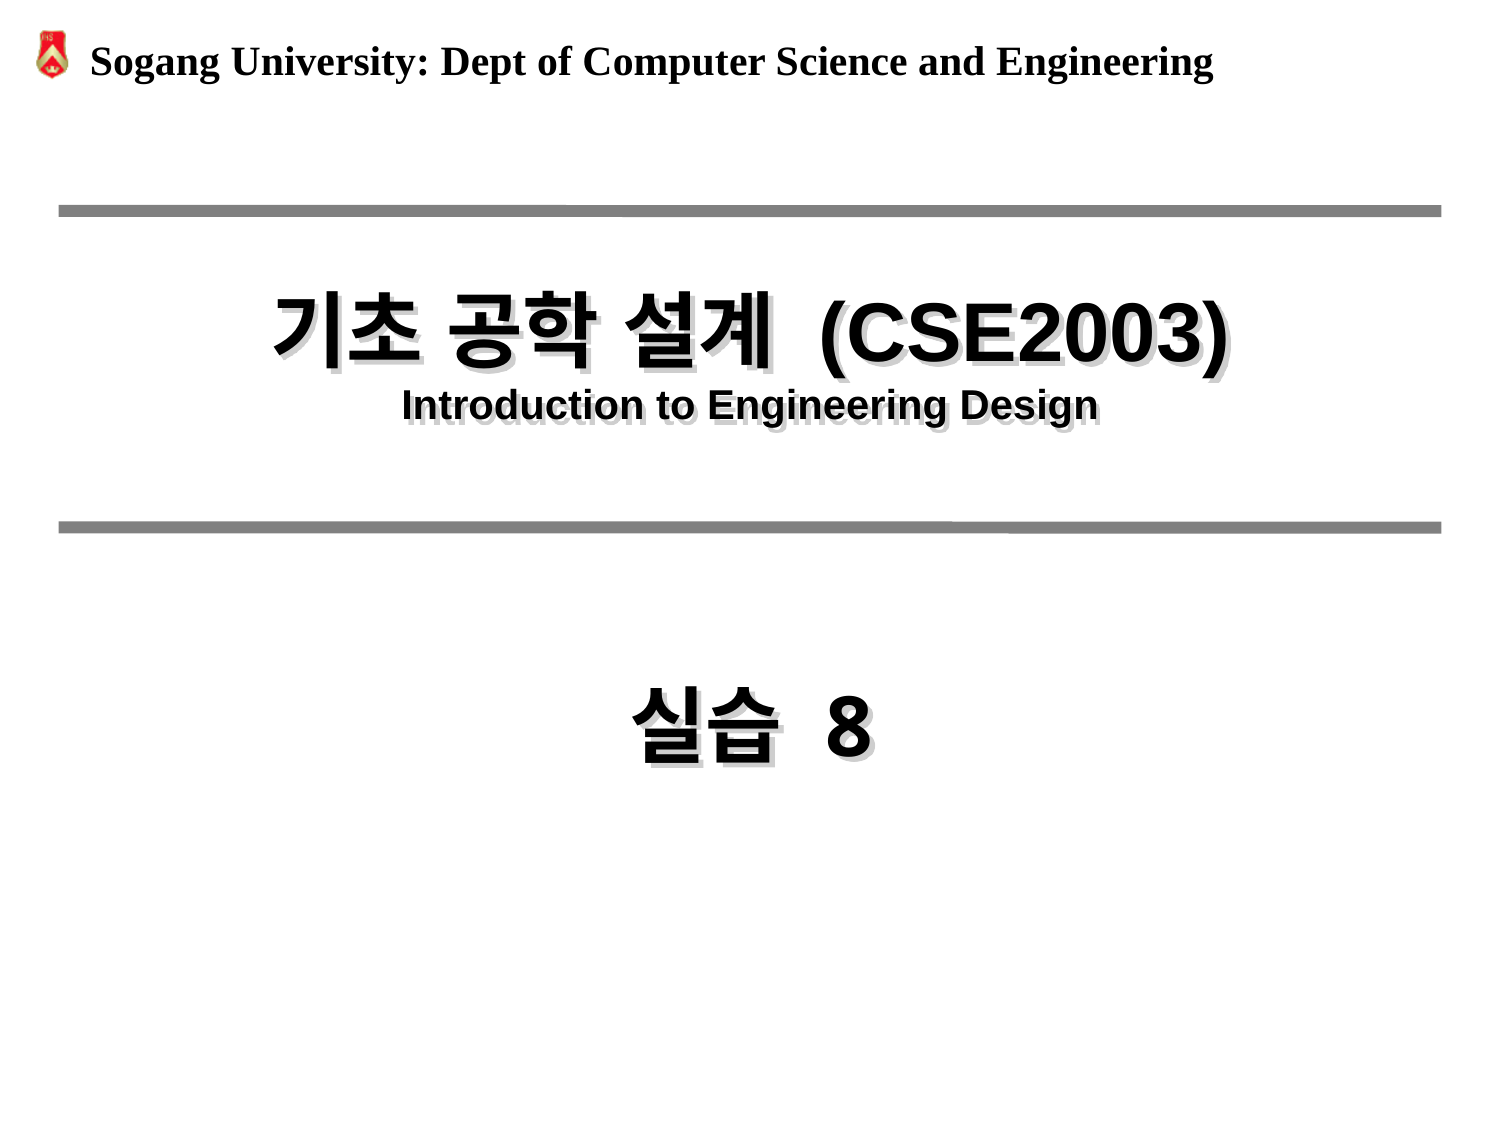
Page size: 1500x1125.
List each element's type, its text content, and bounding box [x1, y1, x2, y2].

text_box 실습 8 [152, 562, 1351, 903]
picture [34, 24, 73, 83]
text_box 기초 공학 설계 (CSE2003) Introduction to Engineering Design [108, 234, 1392, 472]
